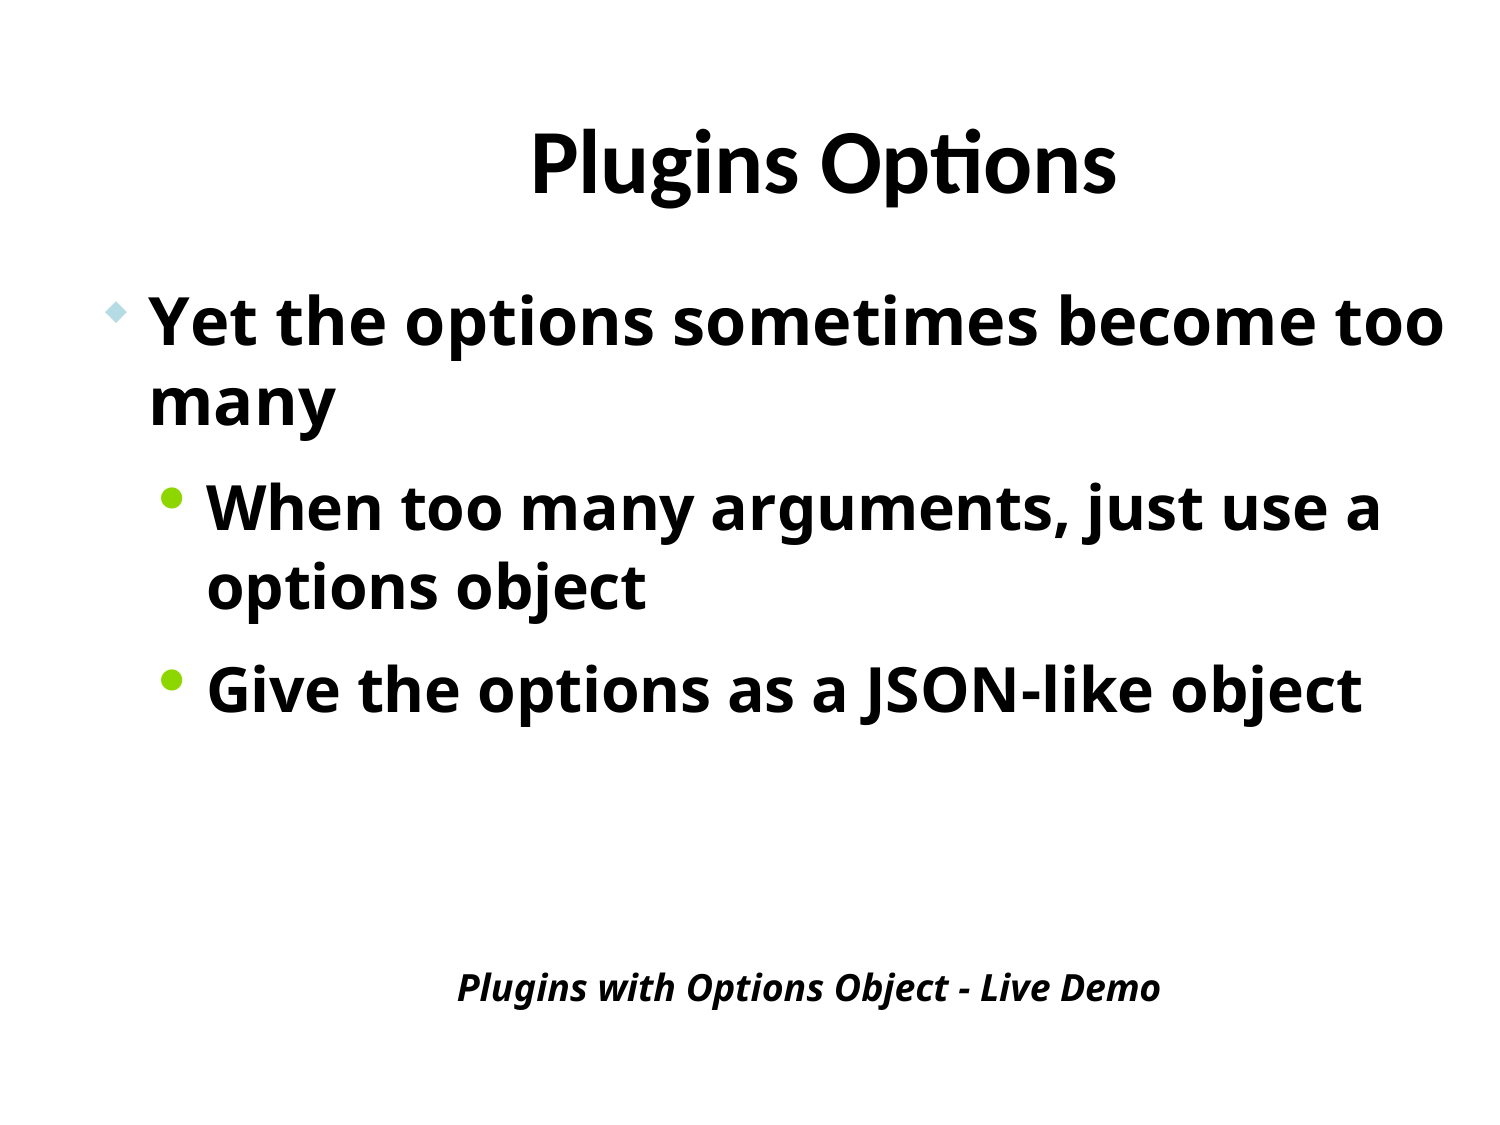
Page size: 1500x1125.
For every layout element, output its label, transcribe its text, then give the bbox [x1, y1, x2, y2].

text_box Plugins with Options Object - Live Demo [183, 964, 1436, 1010]
text_box Yet the options sometimes become too many When too many arguments, just use a options object Give the options as a JSON-like object [100, 278, 1453, 726]
title Plugins Options [0, 63, 1188, 252]
